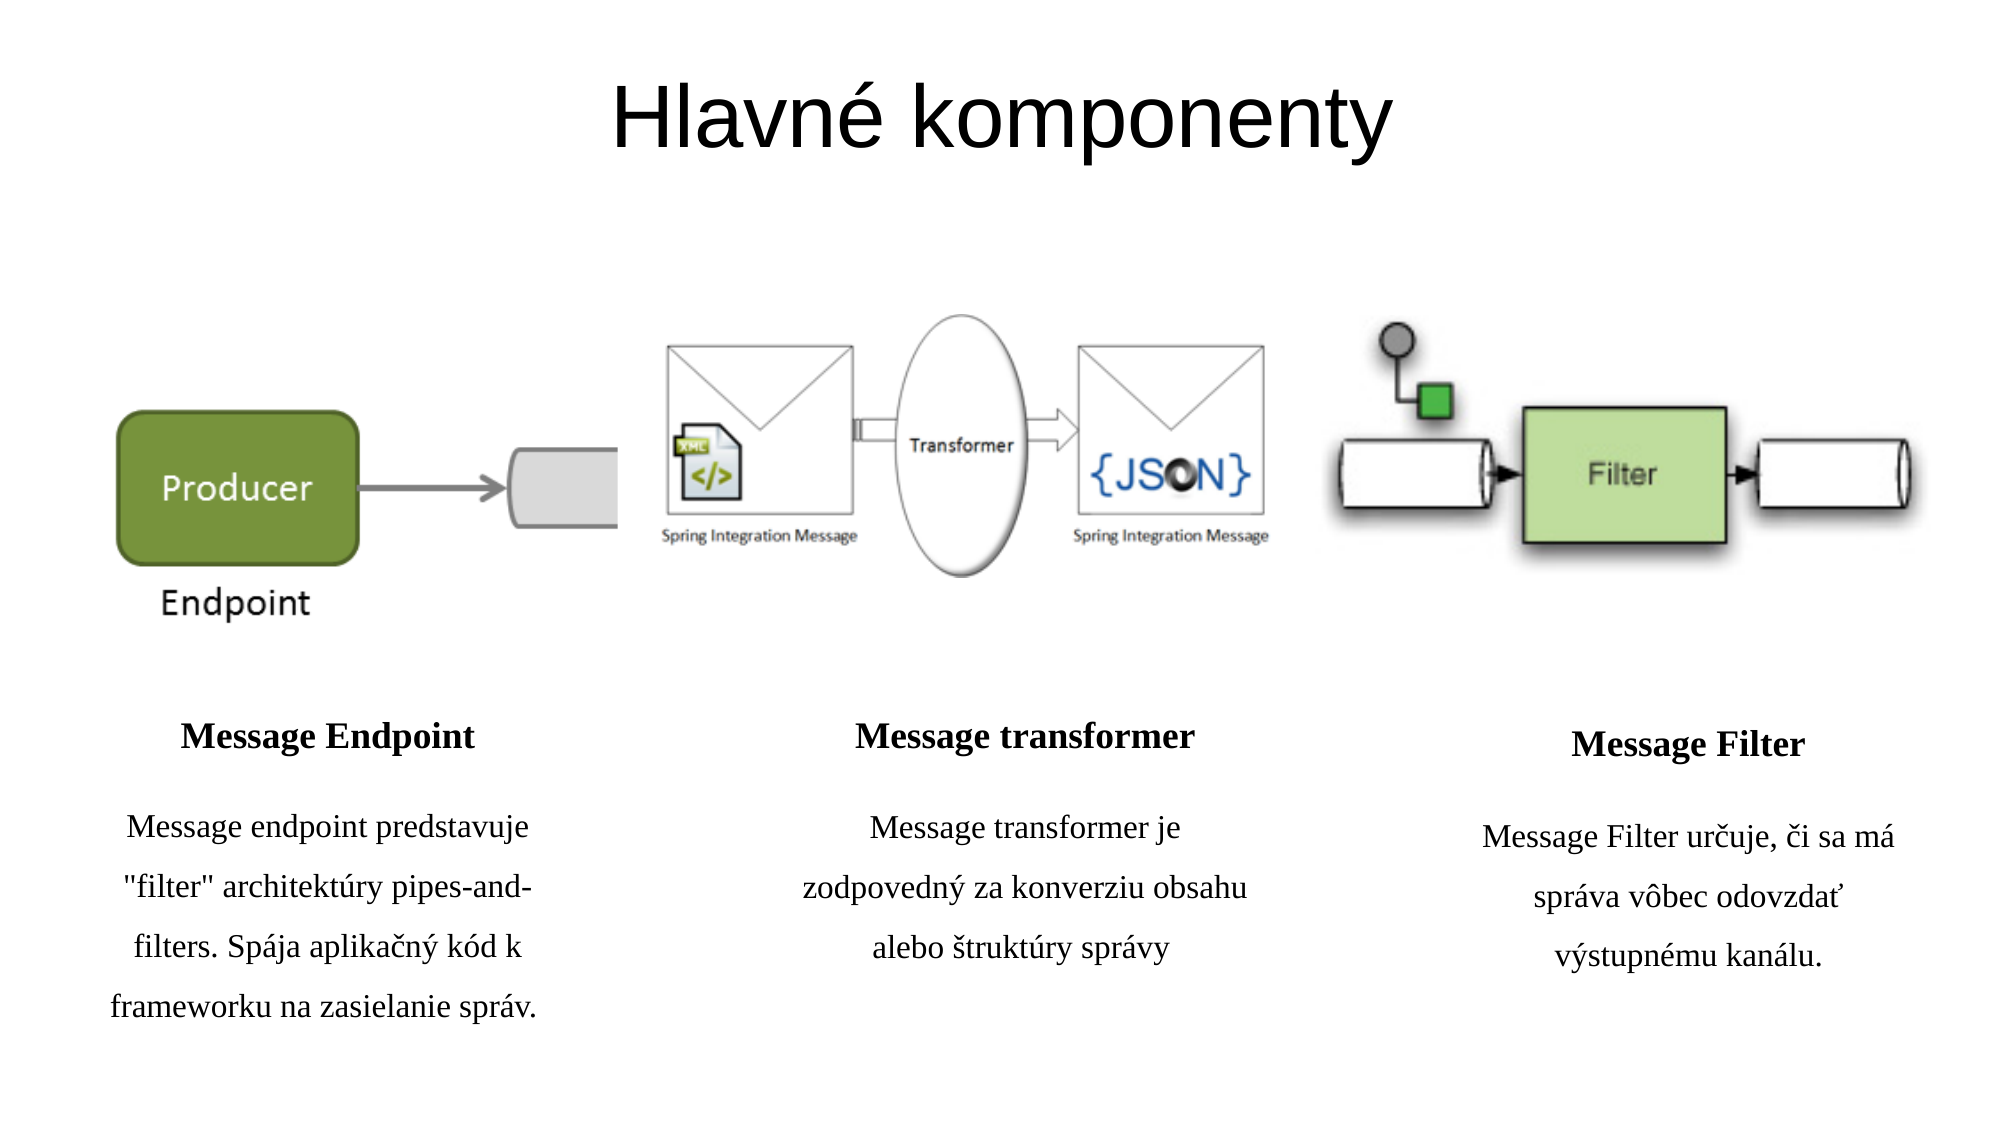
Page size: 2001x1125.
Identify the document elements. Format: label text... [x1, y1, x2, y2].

list Hlavné komponenty [53, 55, 1952, 175]
picture [109, 319, 618, 631]
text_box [86, 691, 570, 1125]
picture [1300, 315, 1931, 635]
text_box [783, 691, 1268, 956]
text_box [1446, 699, 1931, 964]
picture [650, 314, 1281, 578]
